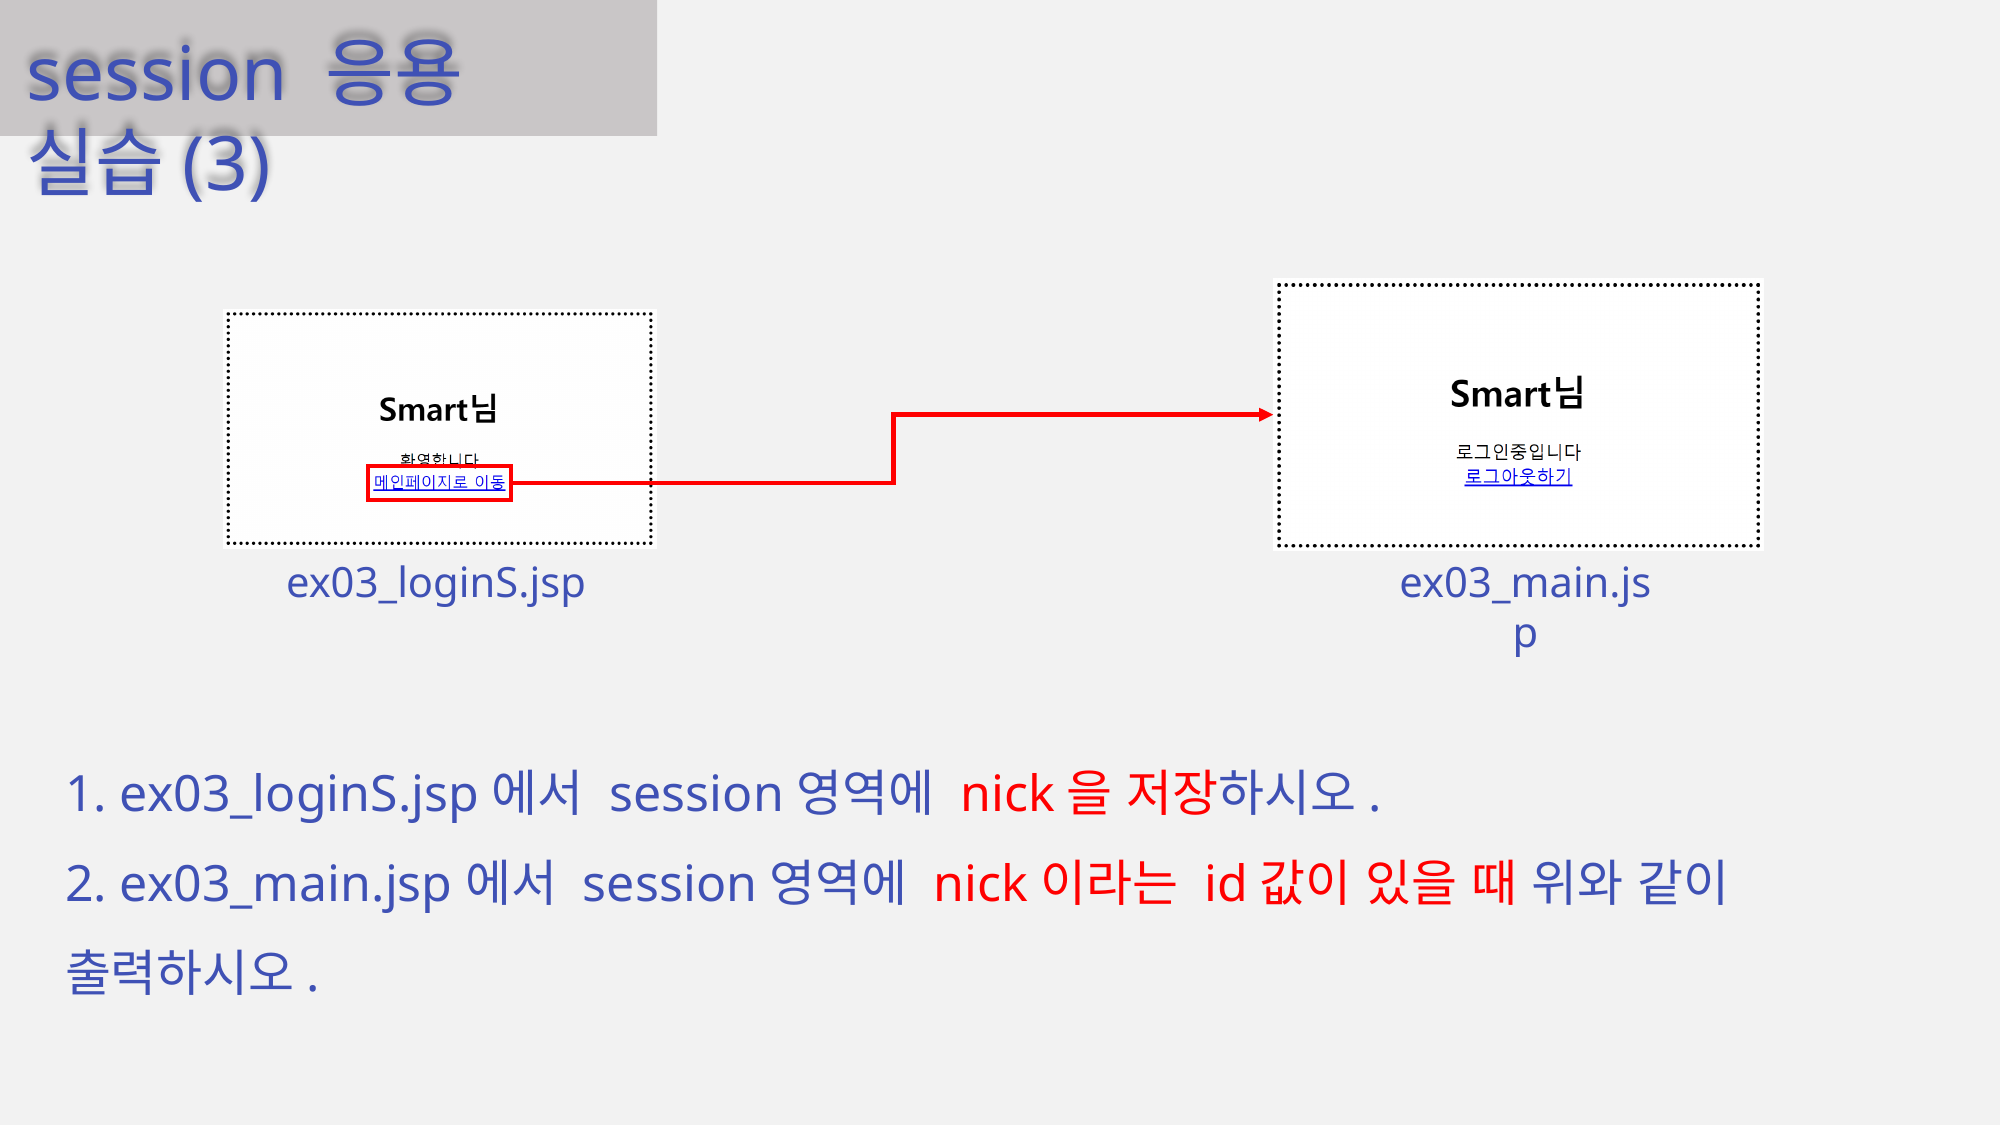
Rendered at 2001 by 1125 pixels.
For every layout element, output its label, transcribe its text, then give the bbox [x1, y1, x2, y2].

picture [222, 309, 657, 549]
text_box ex03_loginS.jsp [238, 549, 634, 614]
text_box [0, 0, 658, 137]
text_box 1. ex03_loginS.jsp에서 session영역에 nick을 저장하시오. 2. ex03_main.jsp에서 session영역에 nick이라는 id값이 있을 때 위와 같이 출력하시오. [50, 723, 1948, 1009]
text_box ex03_main.jsp [1375, 551, 1676, 664]
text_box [511, 414, 1274, 484]
text_box session 응용 실습(3) [12, 18, 634, 214]
picture [1273, 278, 1764, 551]
